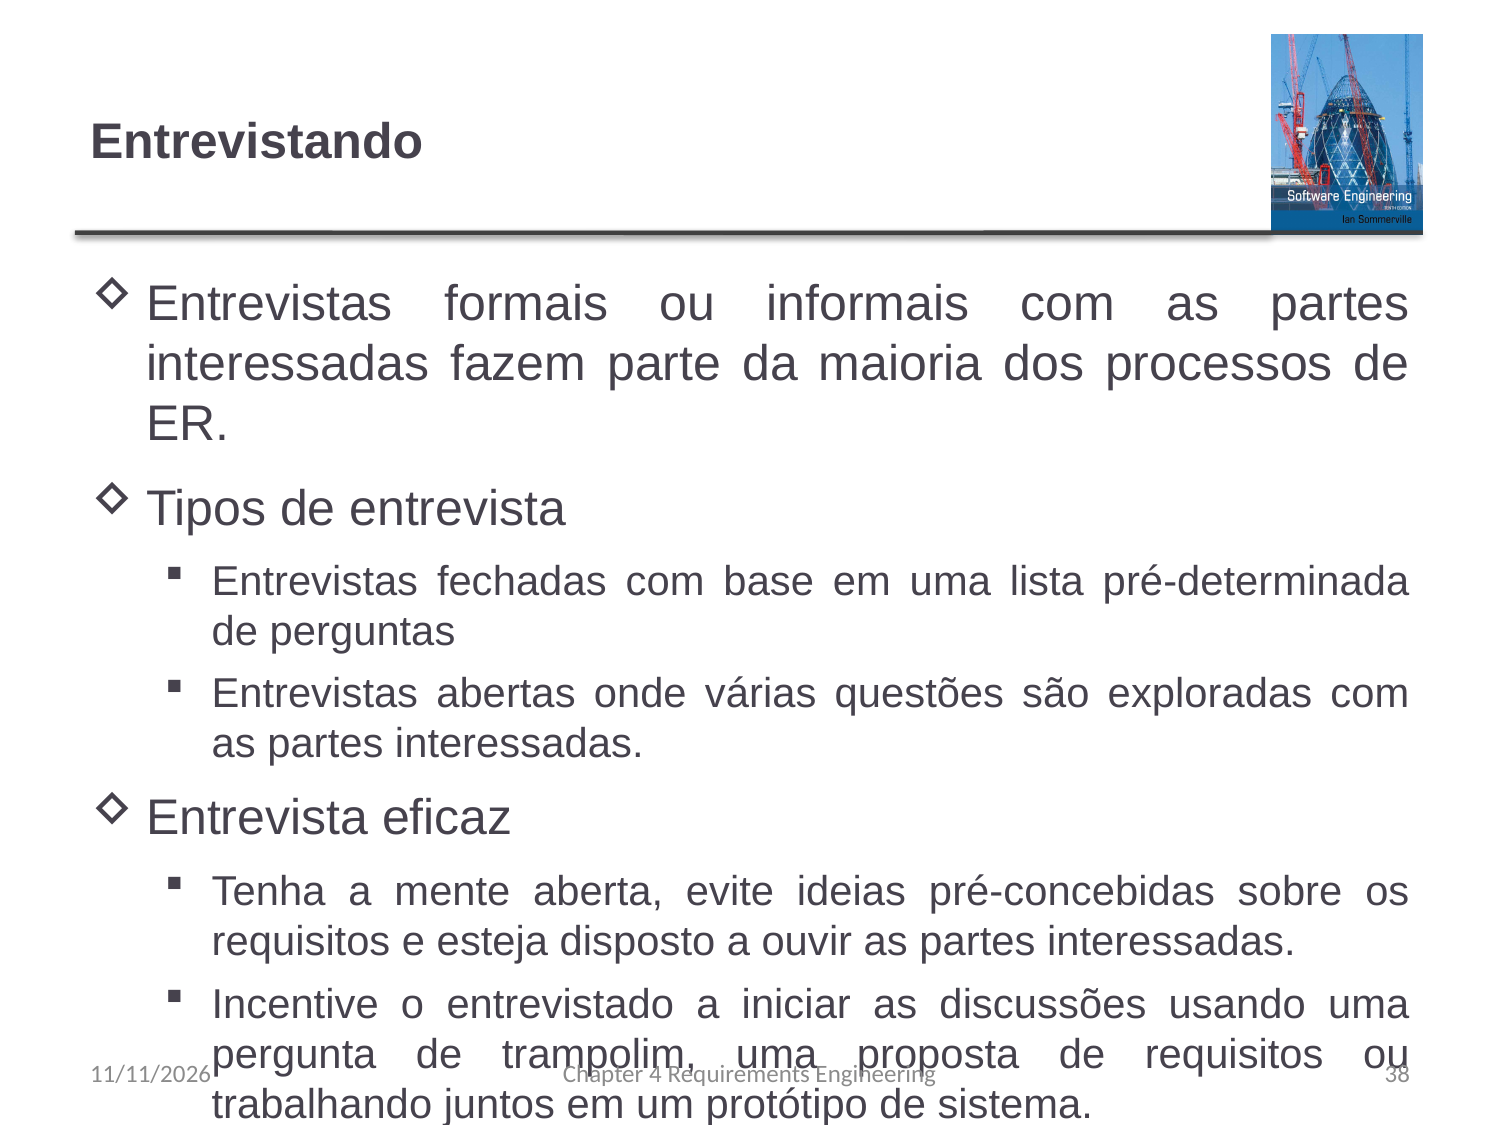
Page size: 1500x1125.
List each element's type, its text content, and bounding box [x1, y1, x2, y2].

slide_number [75, 1042, 425, 1103]
slide_number 38 [1074, 1042, 1425, 1103]
footer Chapter 4 Requirements Engineering [512, 1042, 988, 1103]
title Entrevistando [74, 44, 1272, 233]
picture [1271, 34, 1423, 230]
list Entrevistas formais ou informais com as partes interessadas fazem parte da maioria dos processos de ER. Tipos de entrevista Entrevistas fechadas com base em uma lista pré-determinada de perguntas Entrevistas abertas onde várias questões são exploradas com as partes interessadas. Entrevista eficaz Tenha a mente aberta, evite ideias pré-concebidas sobre os requisitos e esteja disposto a ouvir as partes interessadas. Incentive o entrevistado a iniciar as discussões usando uma pergunta de trampolim, uma proposta de requisitos ou trabalhando juntos em um protótipo de sistema. [75, 262, 1425, 1005]
